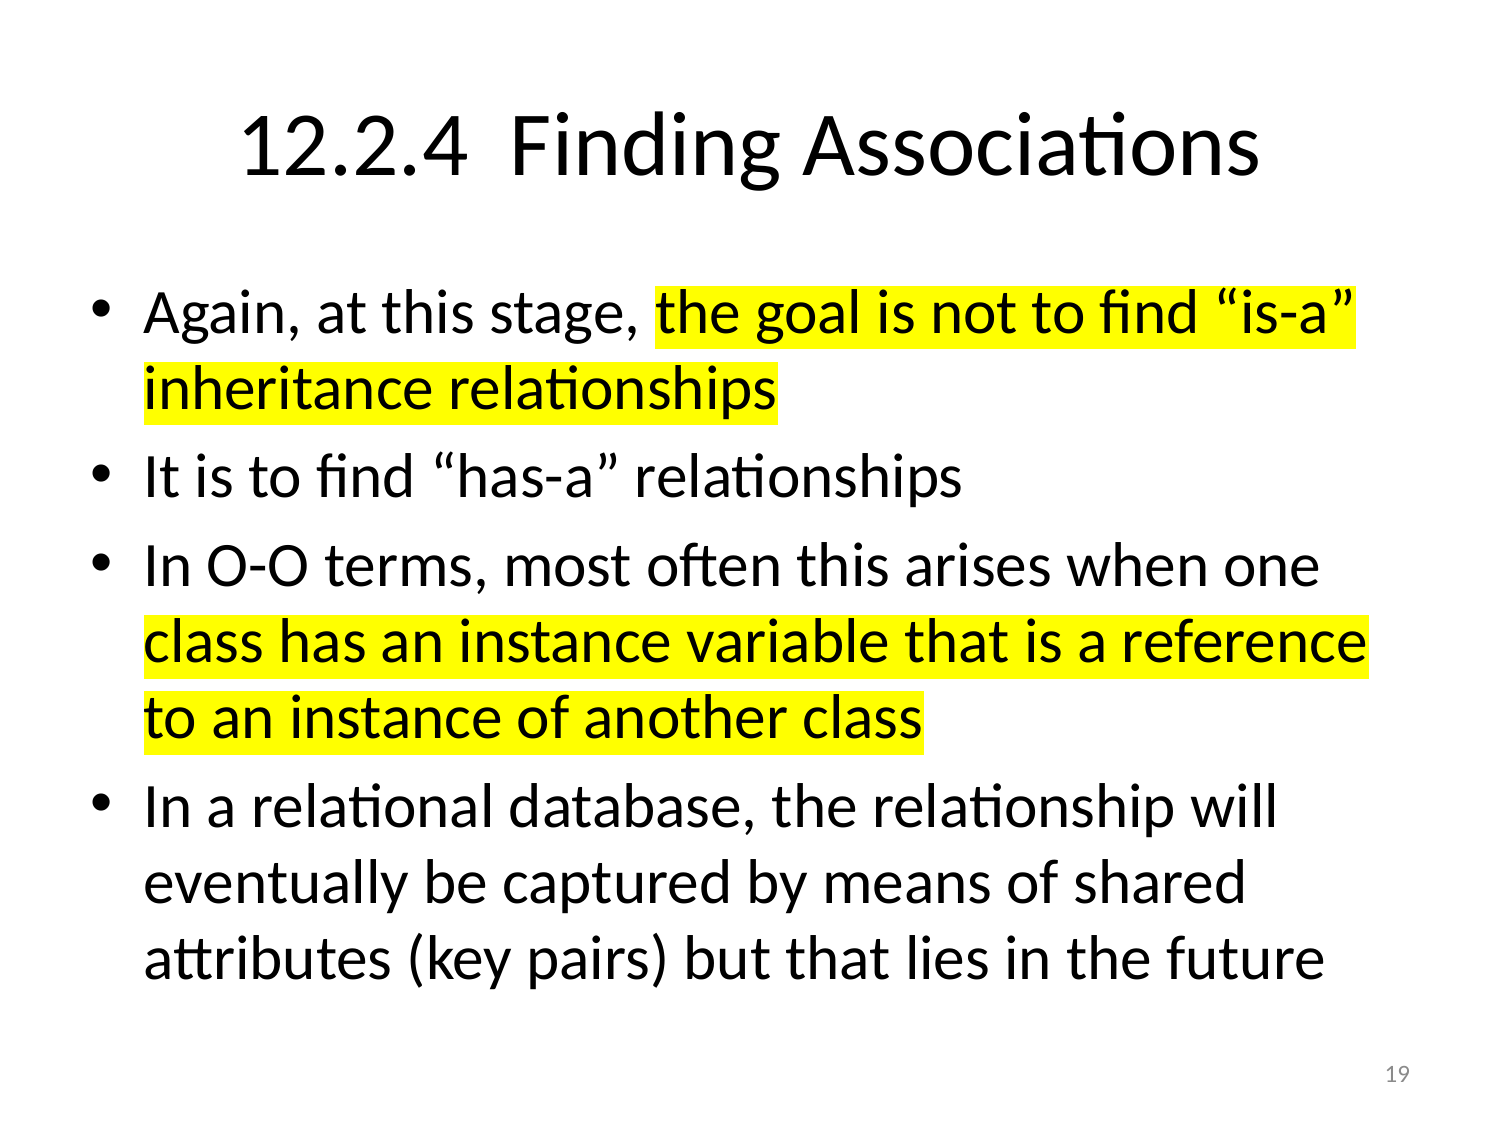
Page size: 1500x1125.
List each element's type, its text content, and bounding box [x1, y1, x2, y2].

title 12.2.4 Finding Associations [75, 45, 1425, 233]
list Again, at this stage, the goal is not to find “is-a” inheritance relationships It is to find “has-a” relationships In O-O terms, most often this arises when one class has an instance variable that is a reference to an instance of another class In a relational database, the relationship will eventually be captured by means of shared attributes (key pairs) but that lies in the future [75, 262, 1425, 1005]
slide_number 19 [1074, 1042, 1425, 1103]
